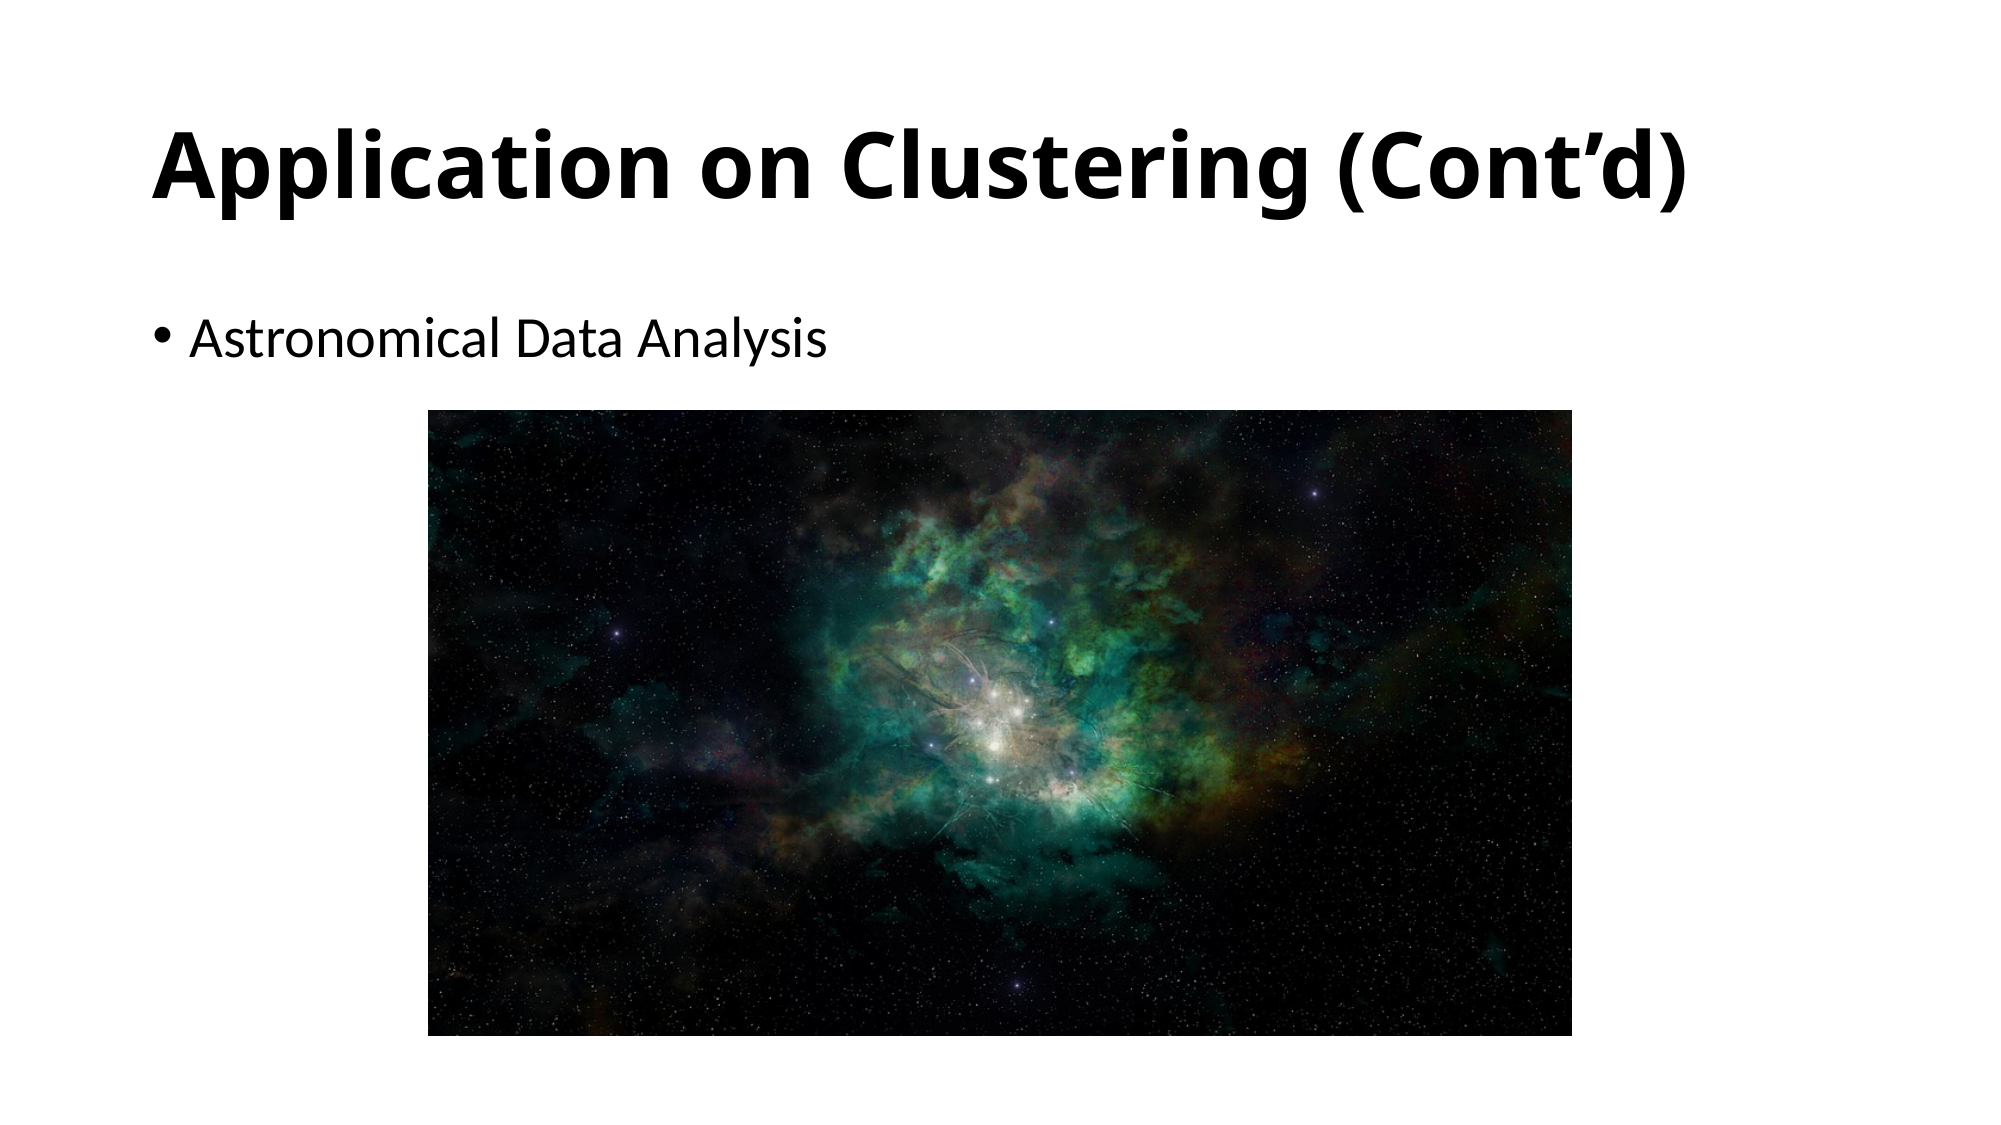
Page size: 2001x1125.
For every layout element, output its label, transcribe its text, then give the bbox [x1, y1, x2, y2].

list Astronomical Data Analysis [137, 299, 1863, 1014]
title Application on Clustering (Cont’d) [137, 59, 1863, 278]
picture [428, 410, 1572, 1036]
